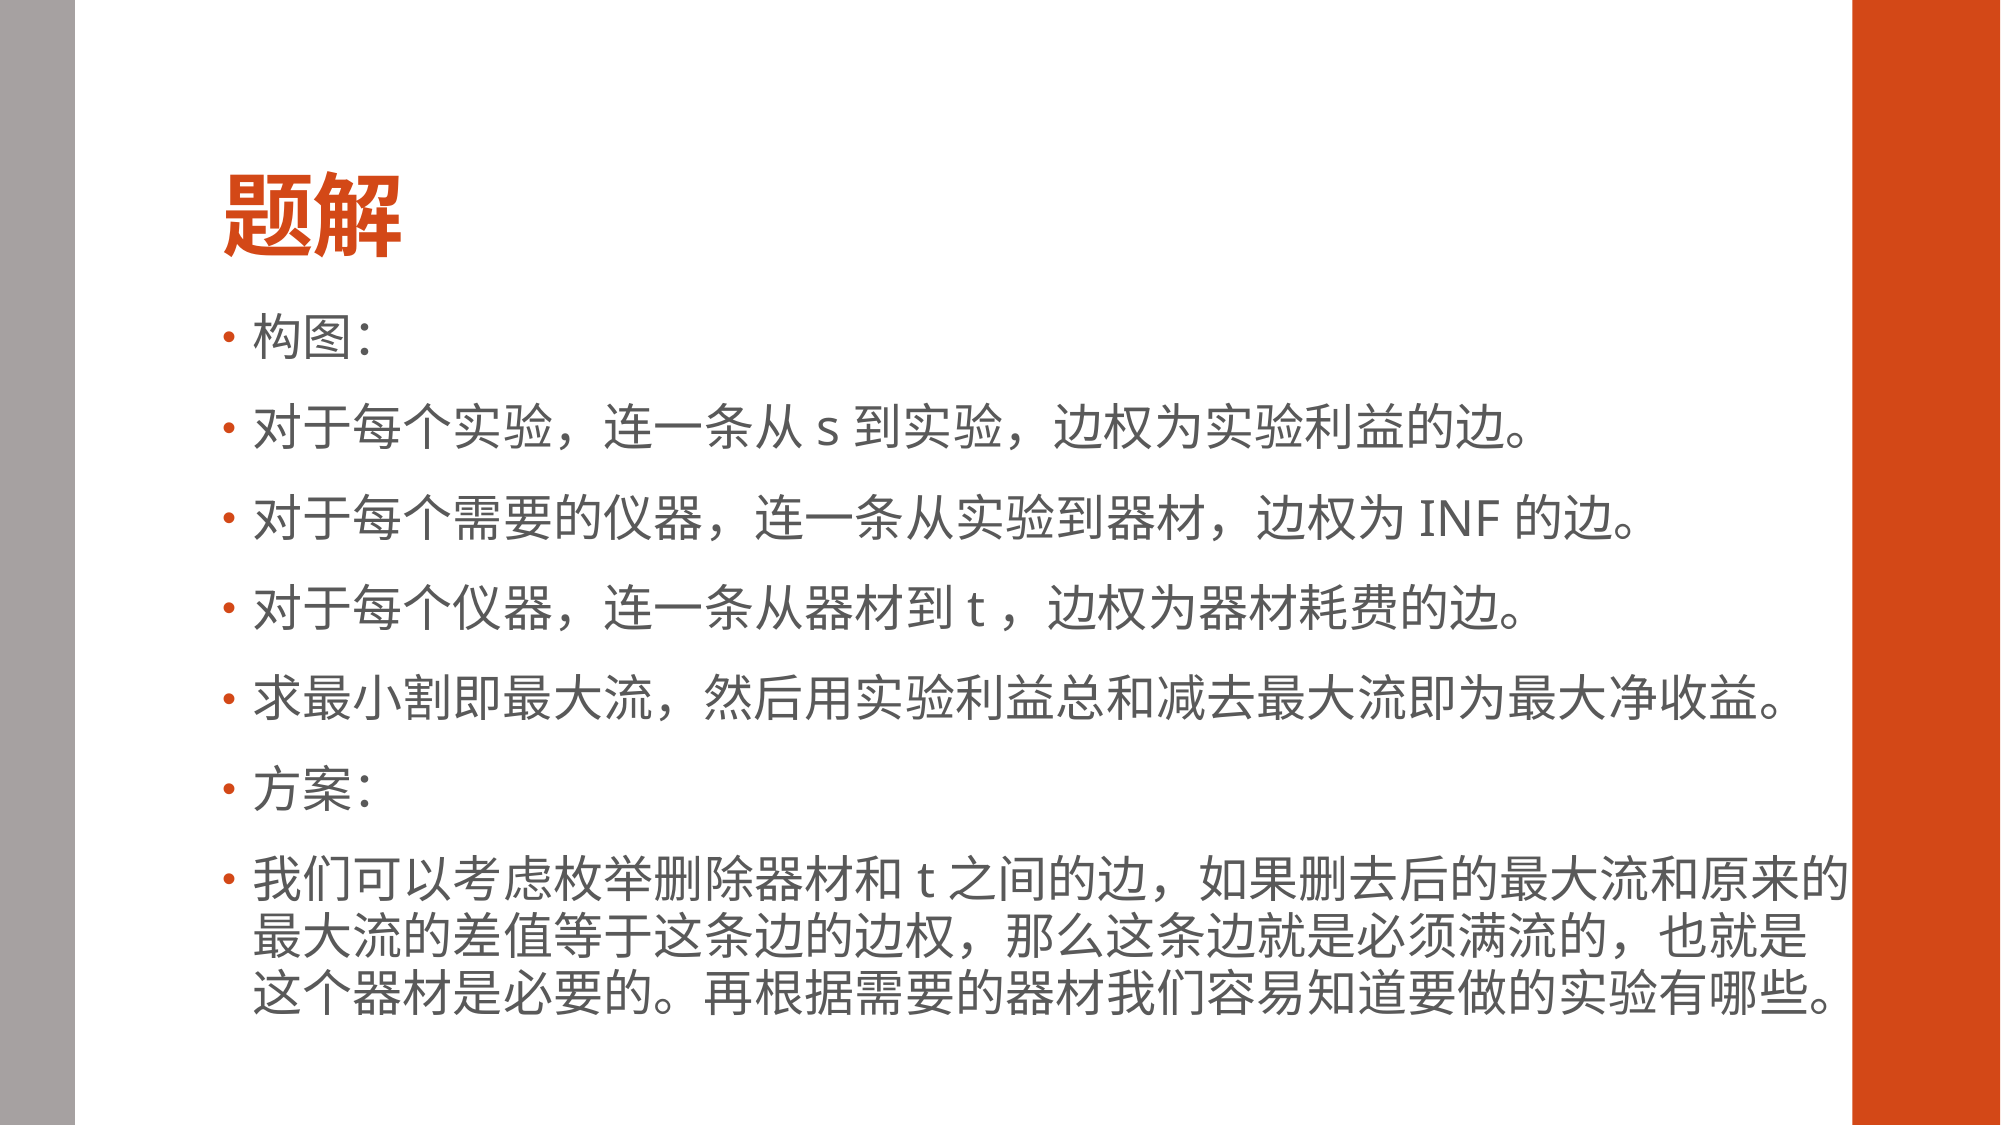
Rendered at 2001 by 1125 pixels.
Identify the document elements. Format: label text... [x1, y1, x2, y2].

list 构图： 对于每个实验，连一条从s到实验，边权为实验利益的边。 对于每个需要的仪器，连一条从实验到器材，边权为INF的边。 对于每个仪器，连一条从器材到t，边权为器材耗费的边。 求最小割即最大流，然后用实验利益总和减去最大流即为最大净收益。 方案： 我们可以考虑枚举删除器材和t之间的边，如果删去后的最大流和原来的最大流的差值等于这条边的边权，那么这条边就是必须满流的，也就是这个器材是必要的。再根据需要的器材我们容易知道要做的实验有哪些。 [206, 302, 1873, 1017]
title 题解 [206, 48, 1797, 278]
